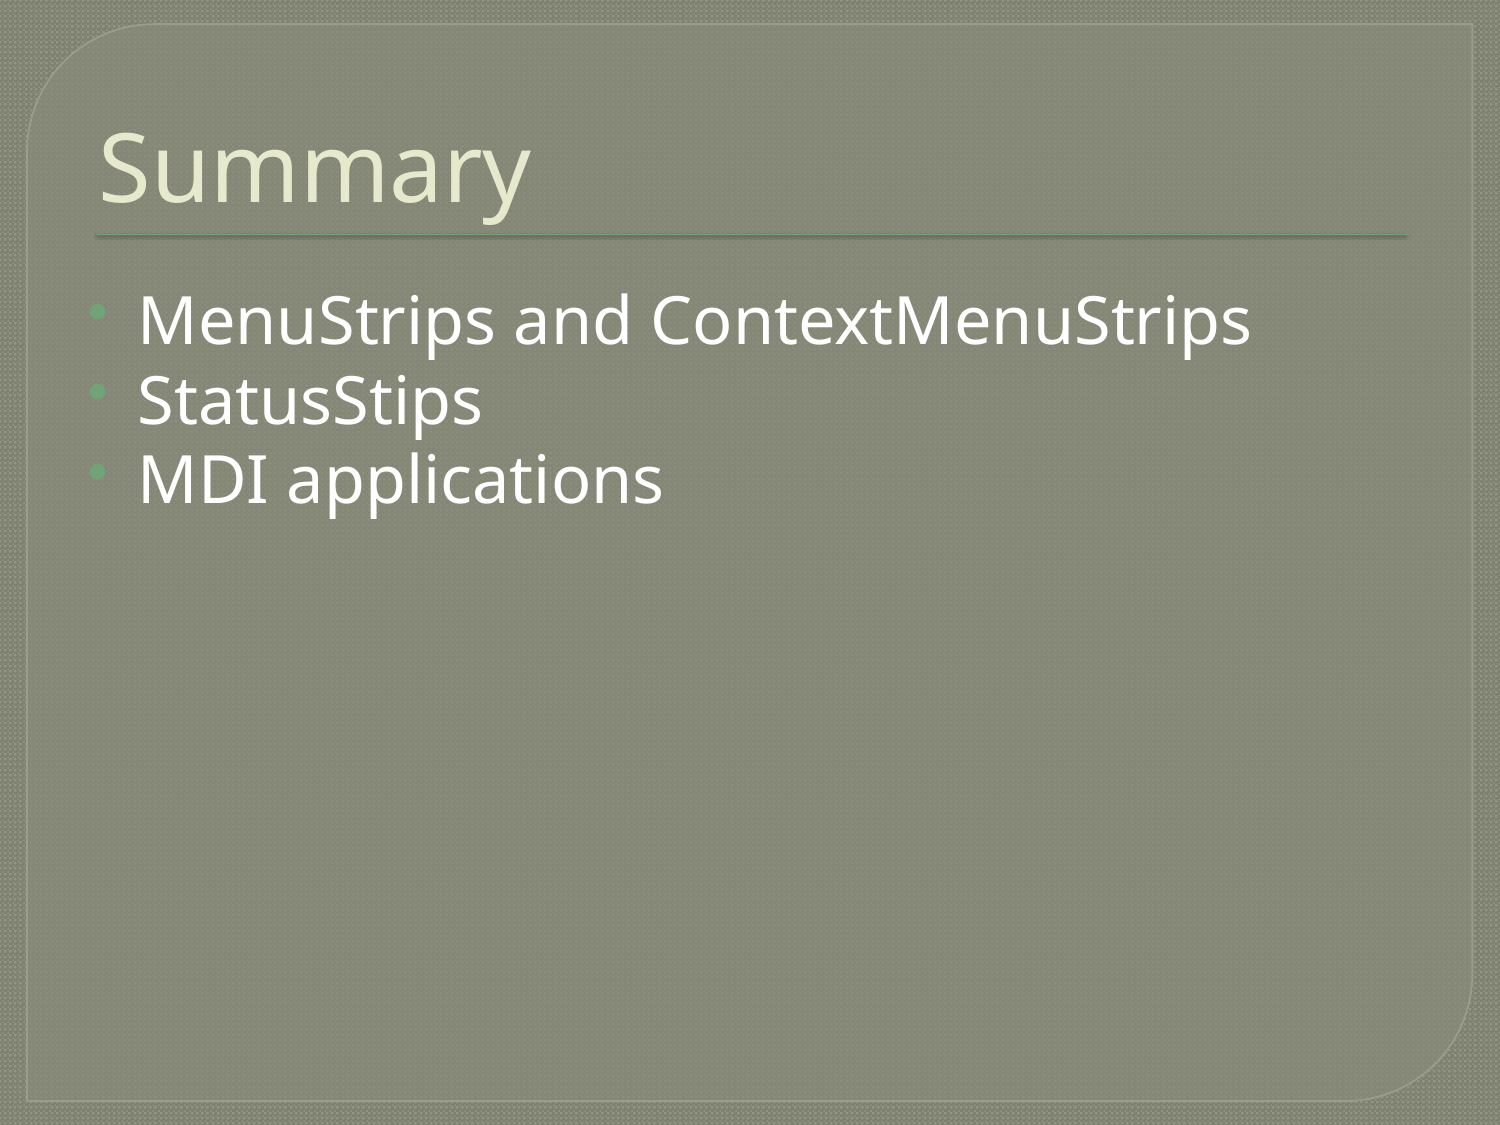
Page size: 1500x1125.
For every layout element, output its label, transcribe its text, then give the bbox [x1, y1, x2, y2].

list MenuStrips and ContextMenuStrips StatusStips MDI applications [75, 270, 1425, 1013]
title Summary [75, 41, 1425, 230]
